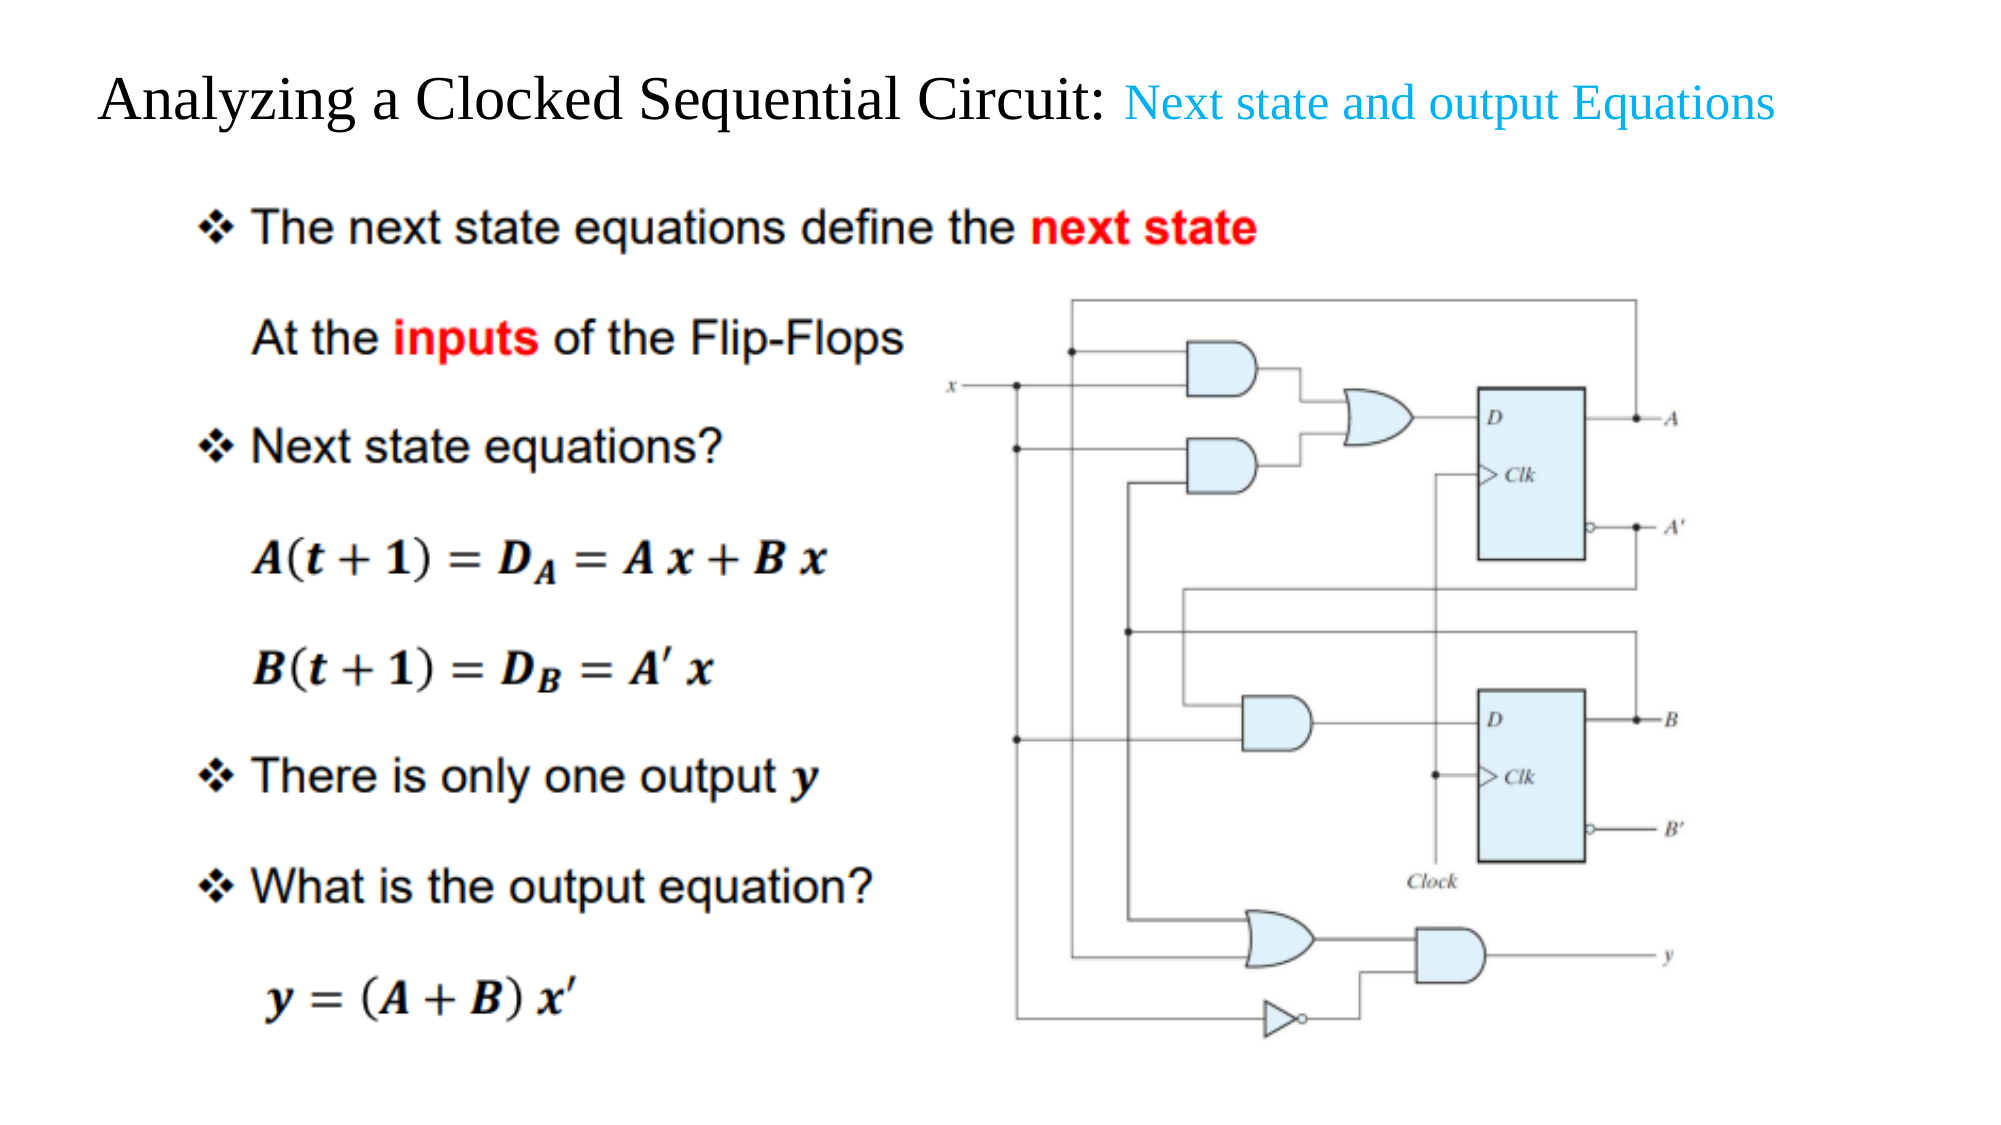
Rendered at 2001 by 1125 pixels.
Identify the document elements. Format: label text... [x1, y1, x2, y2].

title Analyzing a Clocked Sequential Circuit: Next state and output Equations [82, 40, 1921, 225]
picture [126, 182, 1712, 1046]
